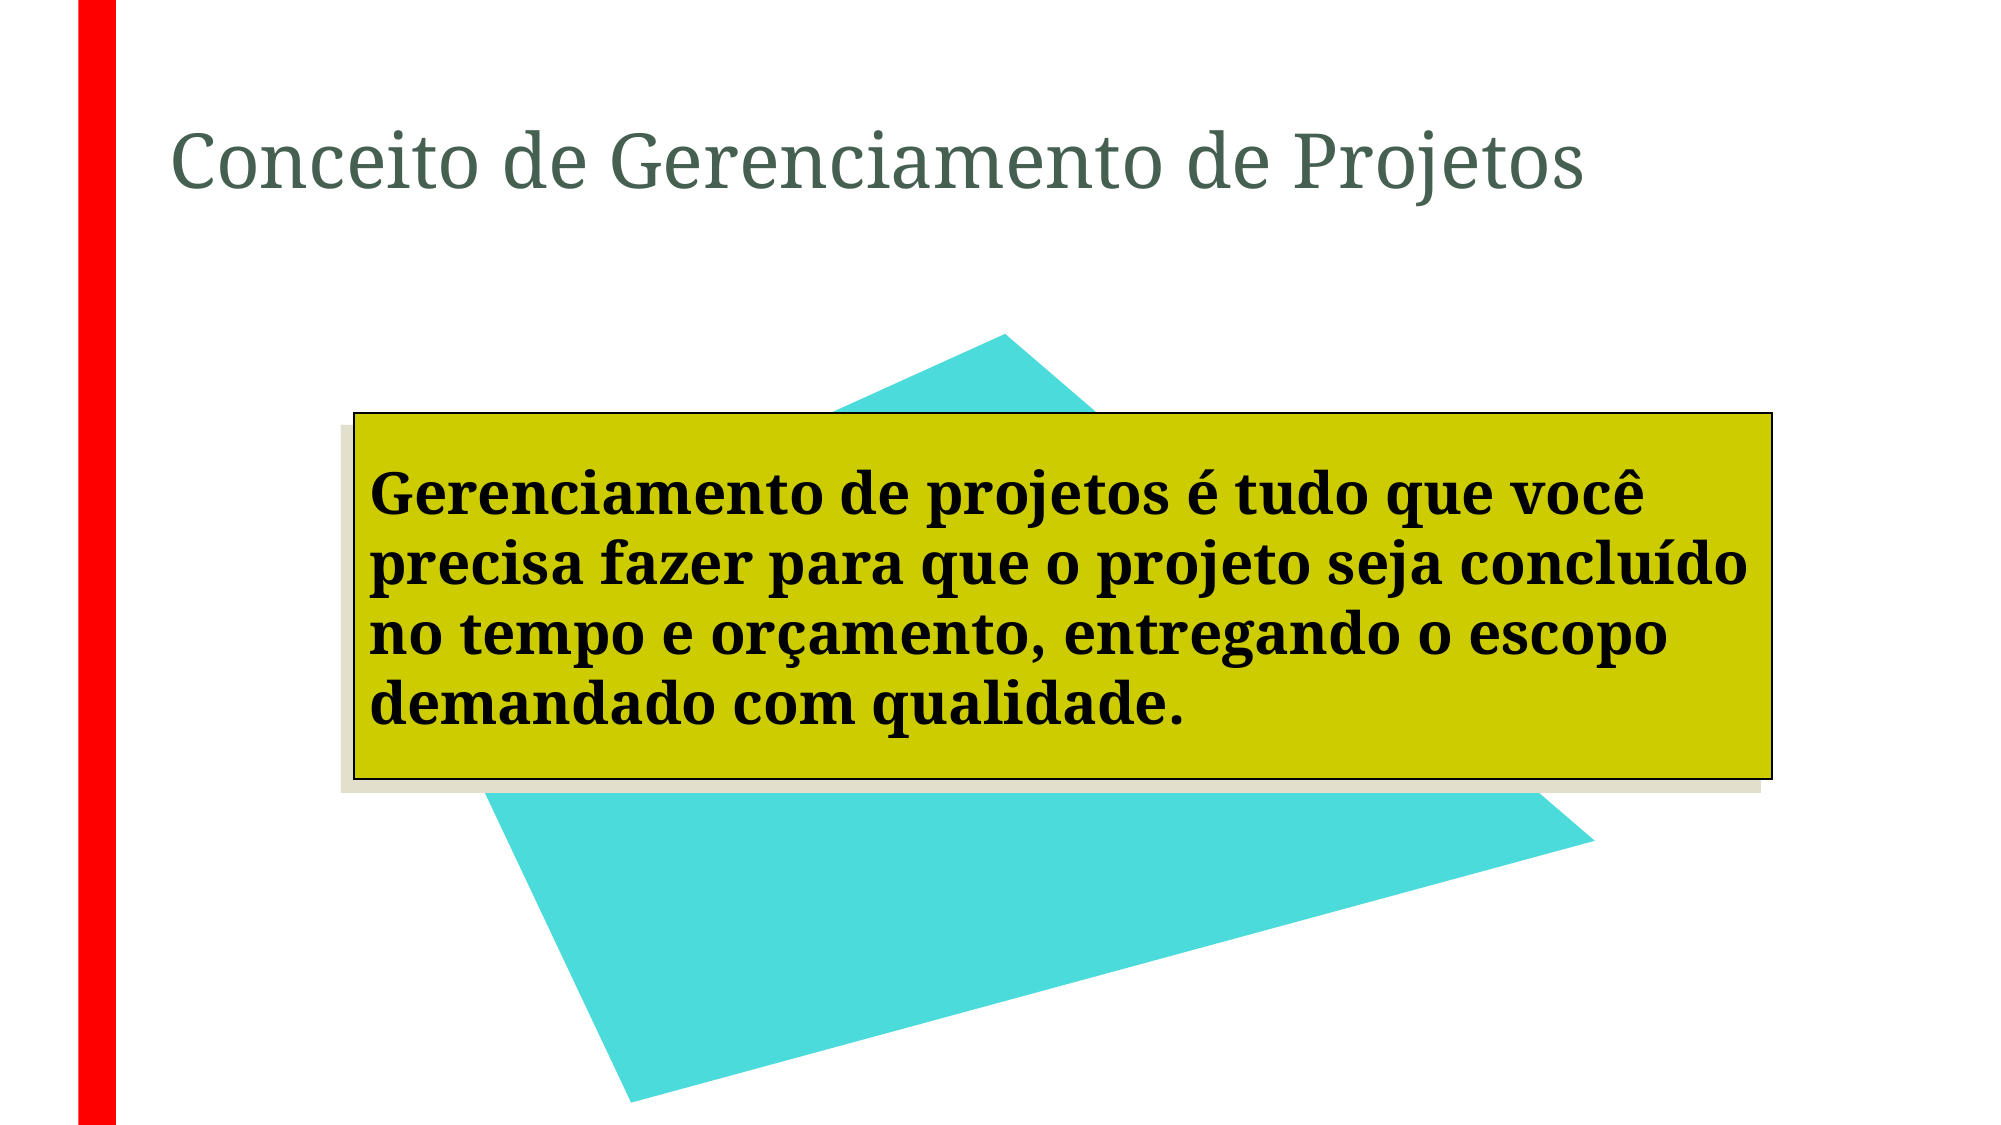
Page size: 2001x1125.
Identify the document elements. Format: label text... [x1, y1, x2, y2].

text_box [336, 290, 1772, 1125]
title Conceito de Gerenciamento de Projetos [154, 116, 1756, 269]
